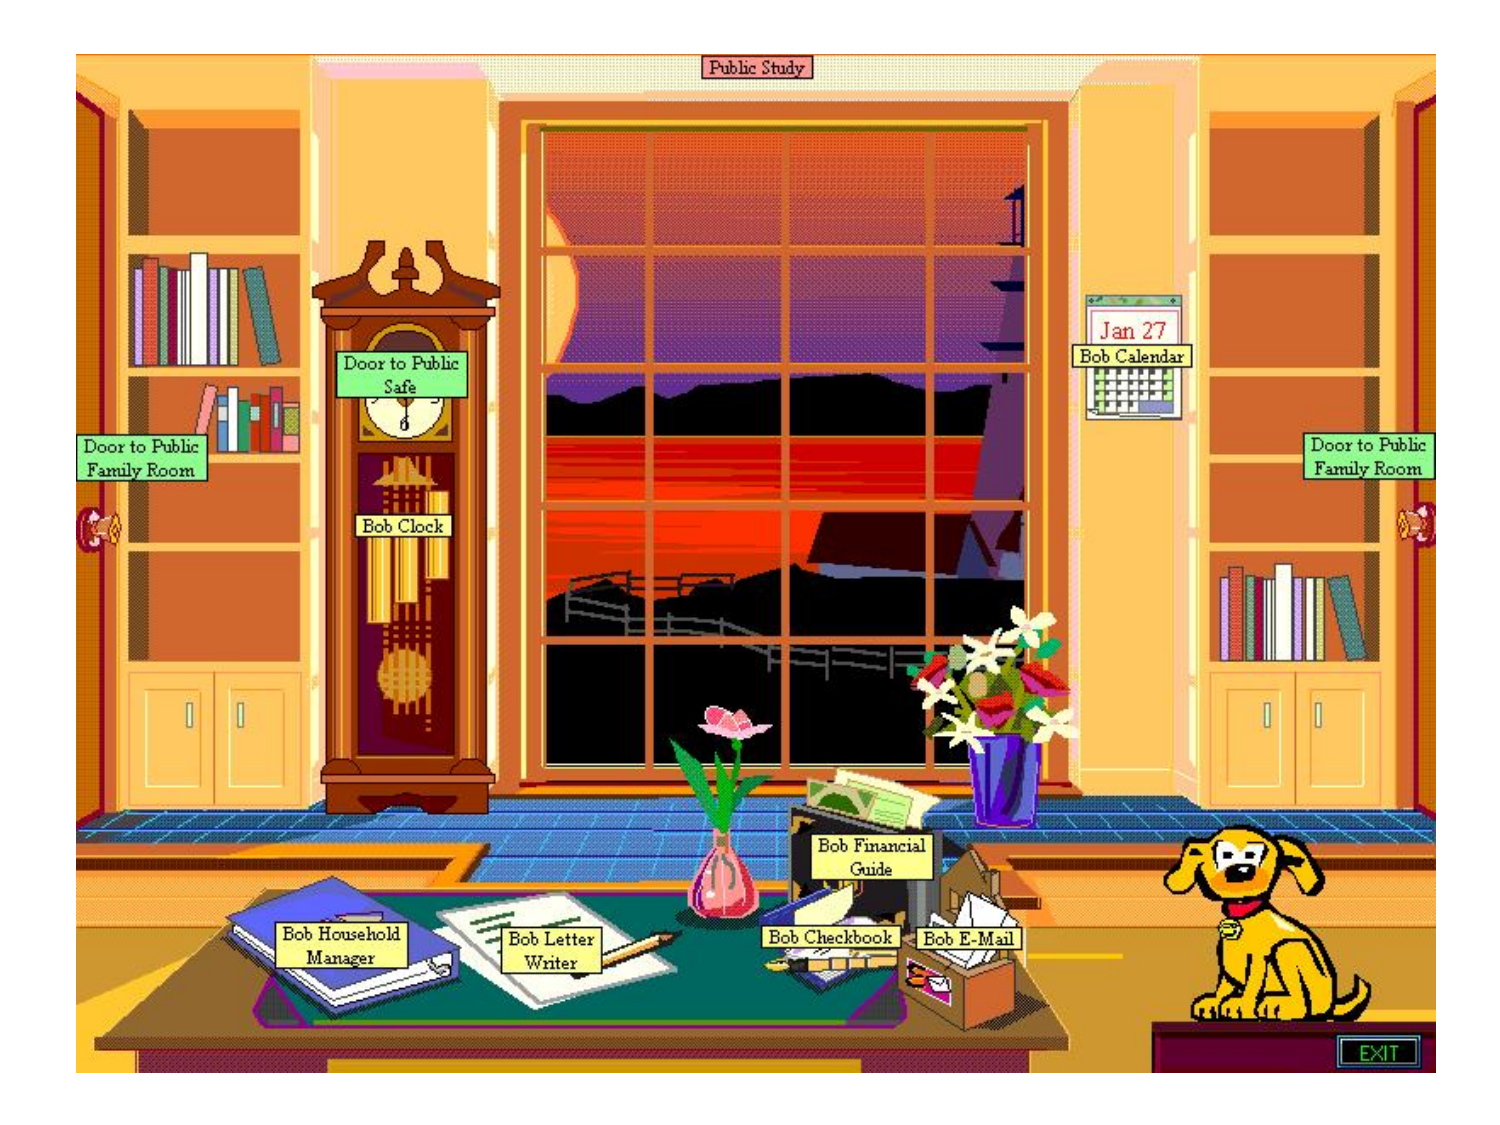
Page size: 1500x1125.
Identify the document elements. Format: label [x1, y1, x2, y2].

picture [76, 54, 1436, 1074]
